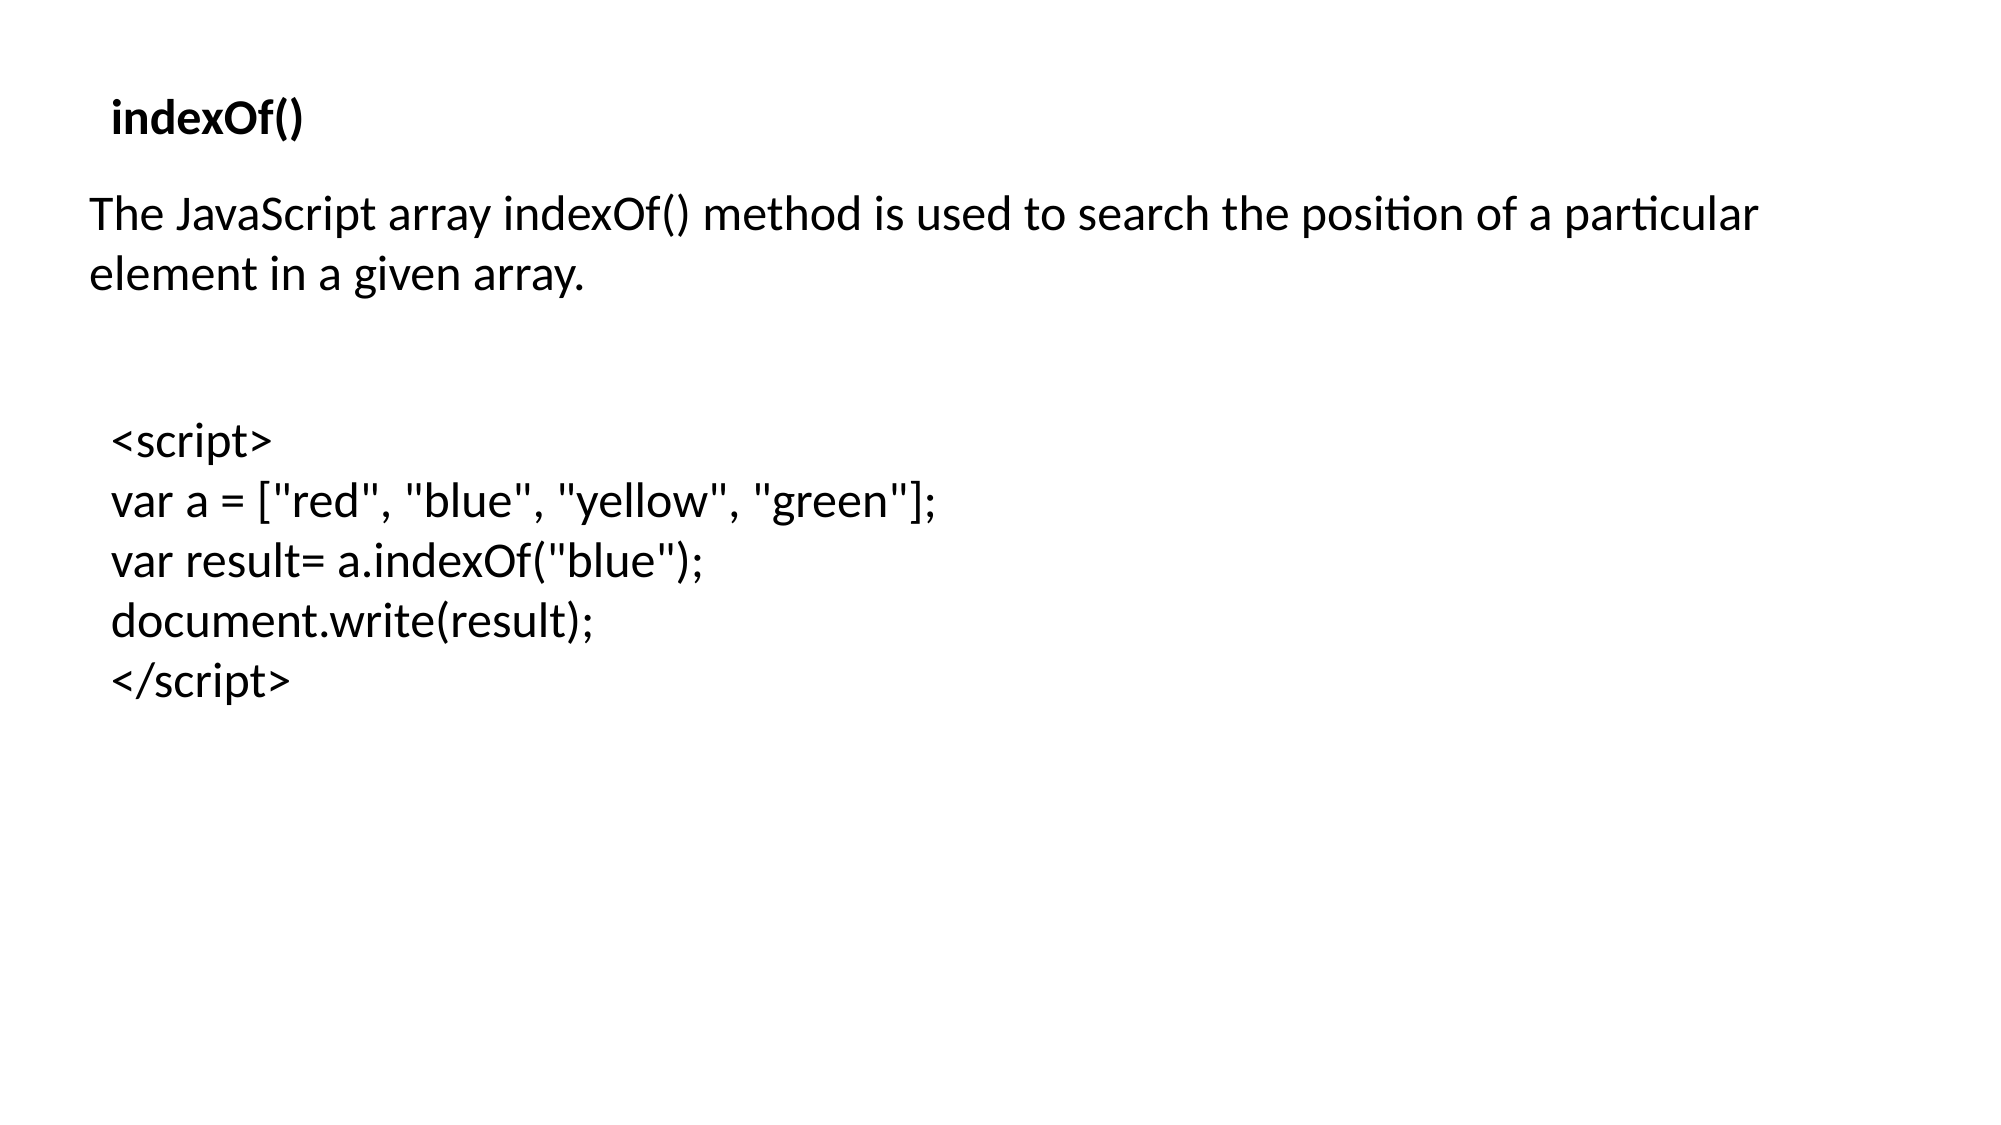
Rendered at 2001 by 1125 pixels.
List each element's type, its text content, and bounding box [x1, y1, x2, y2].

text_box <script> var a = ["red", "blue", "yellow", "green"]; var result= a.indexOf("blue"); document.write(result); </script> [96, 400, 1097, 715]
text_box The JavaScript array indexOf() method is used to search the position of a particular element in a given array. [74, 173, 1955, 308]
text_box indexOf() [96, 77, 1097, 153]
